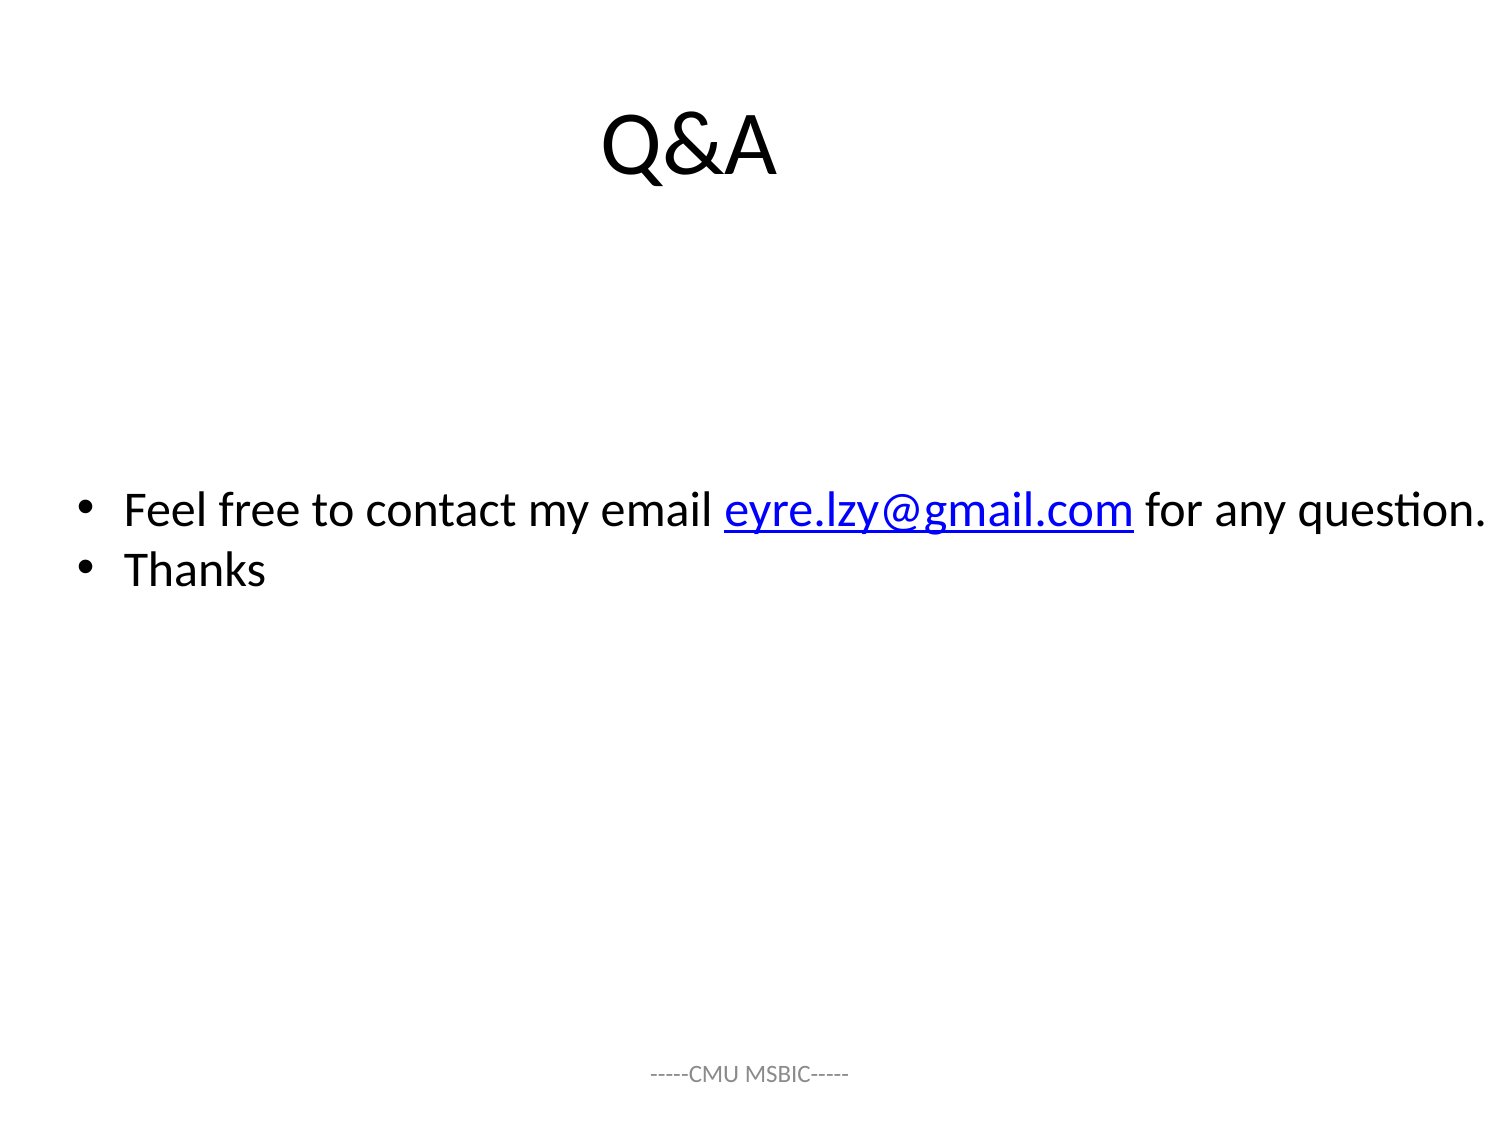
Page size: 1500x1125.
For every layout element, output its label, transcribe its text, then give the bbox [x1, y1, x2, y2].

footer -----CMU MSBIC----- [512, 1042, 988, 1103]
text_box Feel free to contact my email eyre.lzy@gmail.com for any question. Thanks [62, 469, 1500, 604]
title Q&A [51, 17, 1327, 259]
